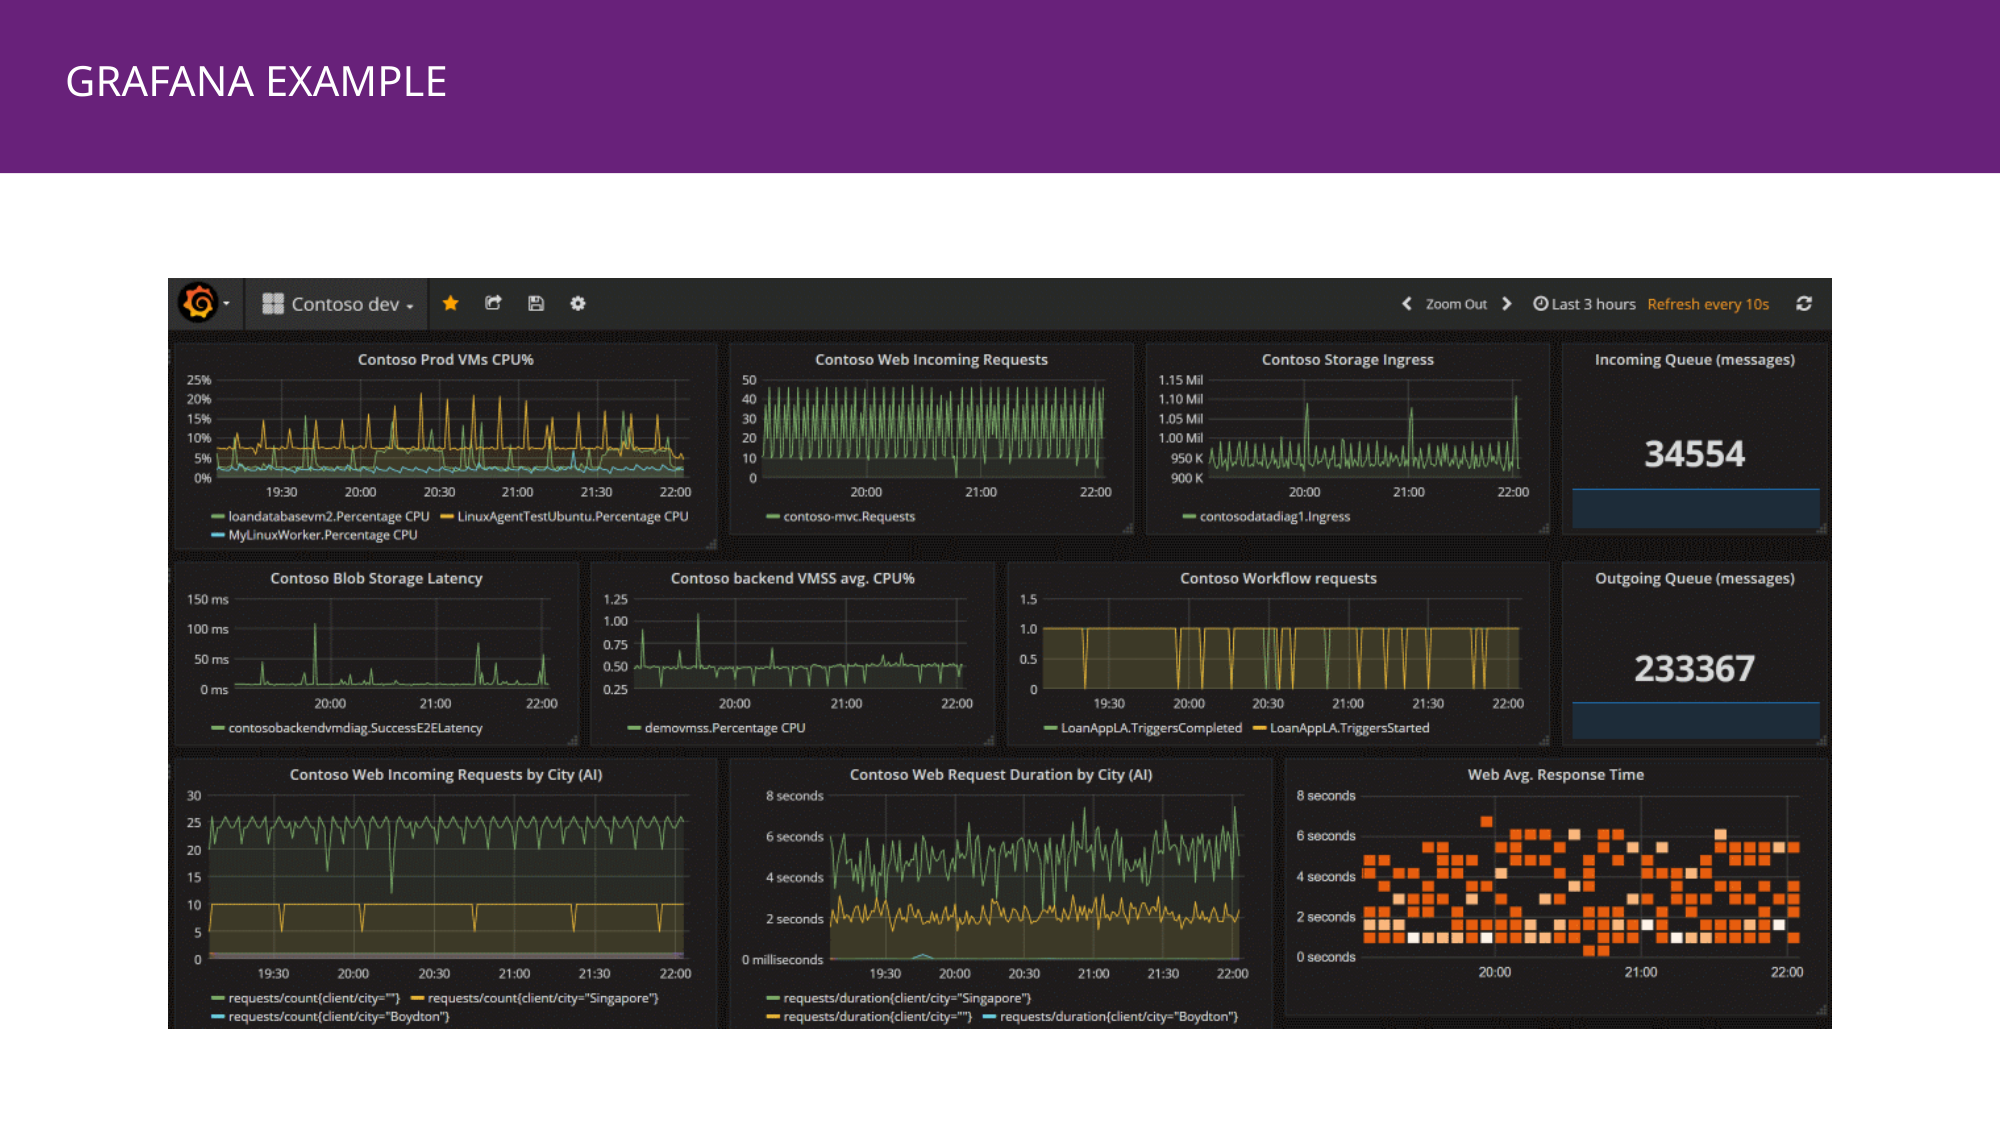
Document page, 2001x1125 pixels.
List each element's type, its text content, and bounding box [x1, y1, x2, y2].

picture [167, 278, 1832, 1029]
text_box GRAFANA EXAMPLE [50, 47, 463, 113]
text_box [0, 0, 2000, 174]
